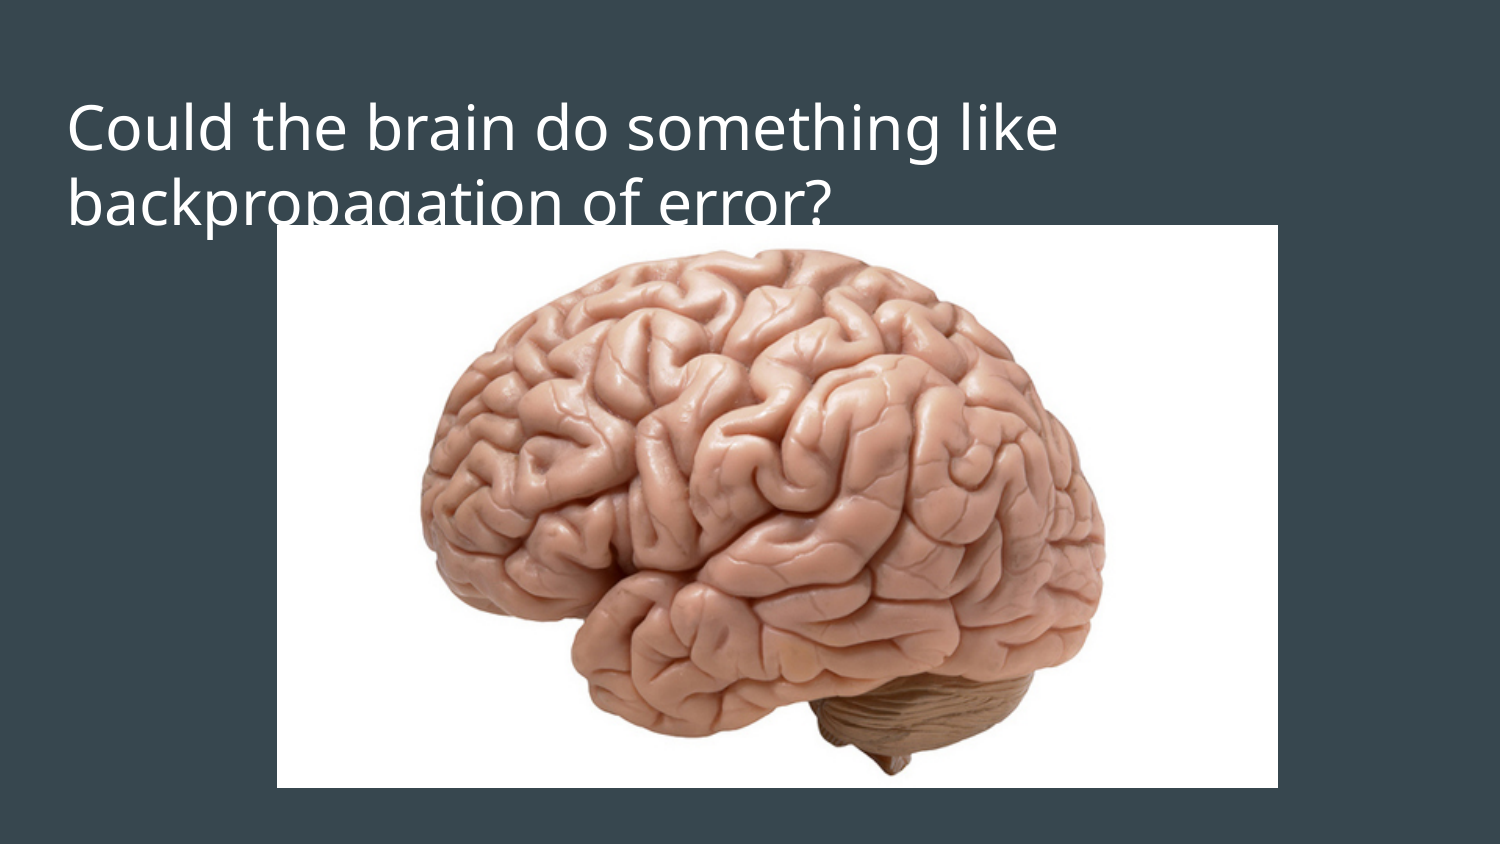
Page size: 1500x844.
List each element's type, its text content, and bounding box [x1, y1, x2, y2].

picture [277, 225, 1279, 789]
title Could the brain do something like backpropagation of error? [51, 72, 1449, 167]
